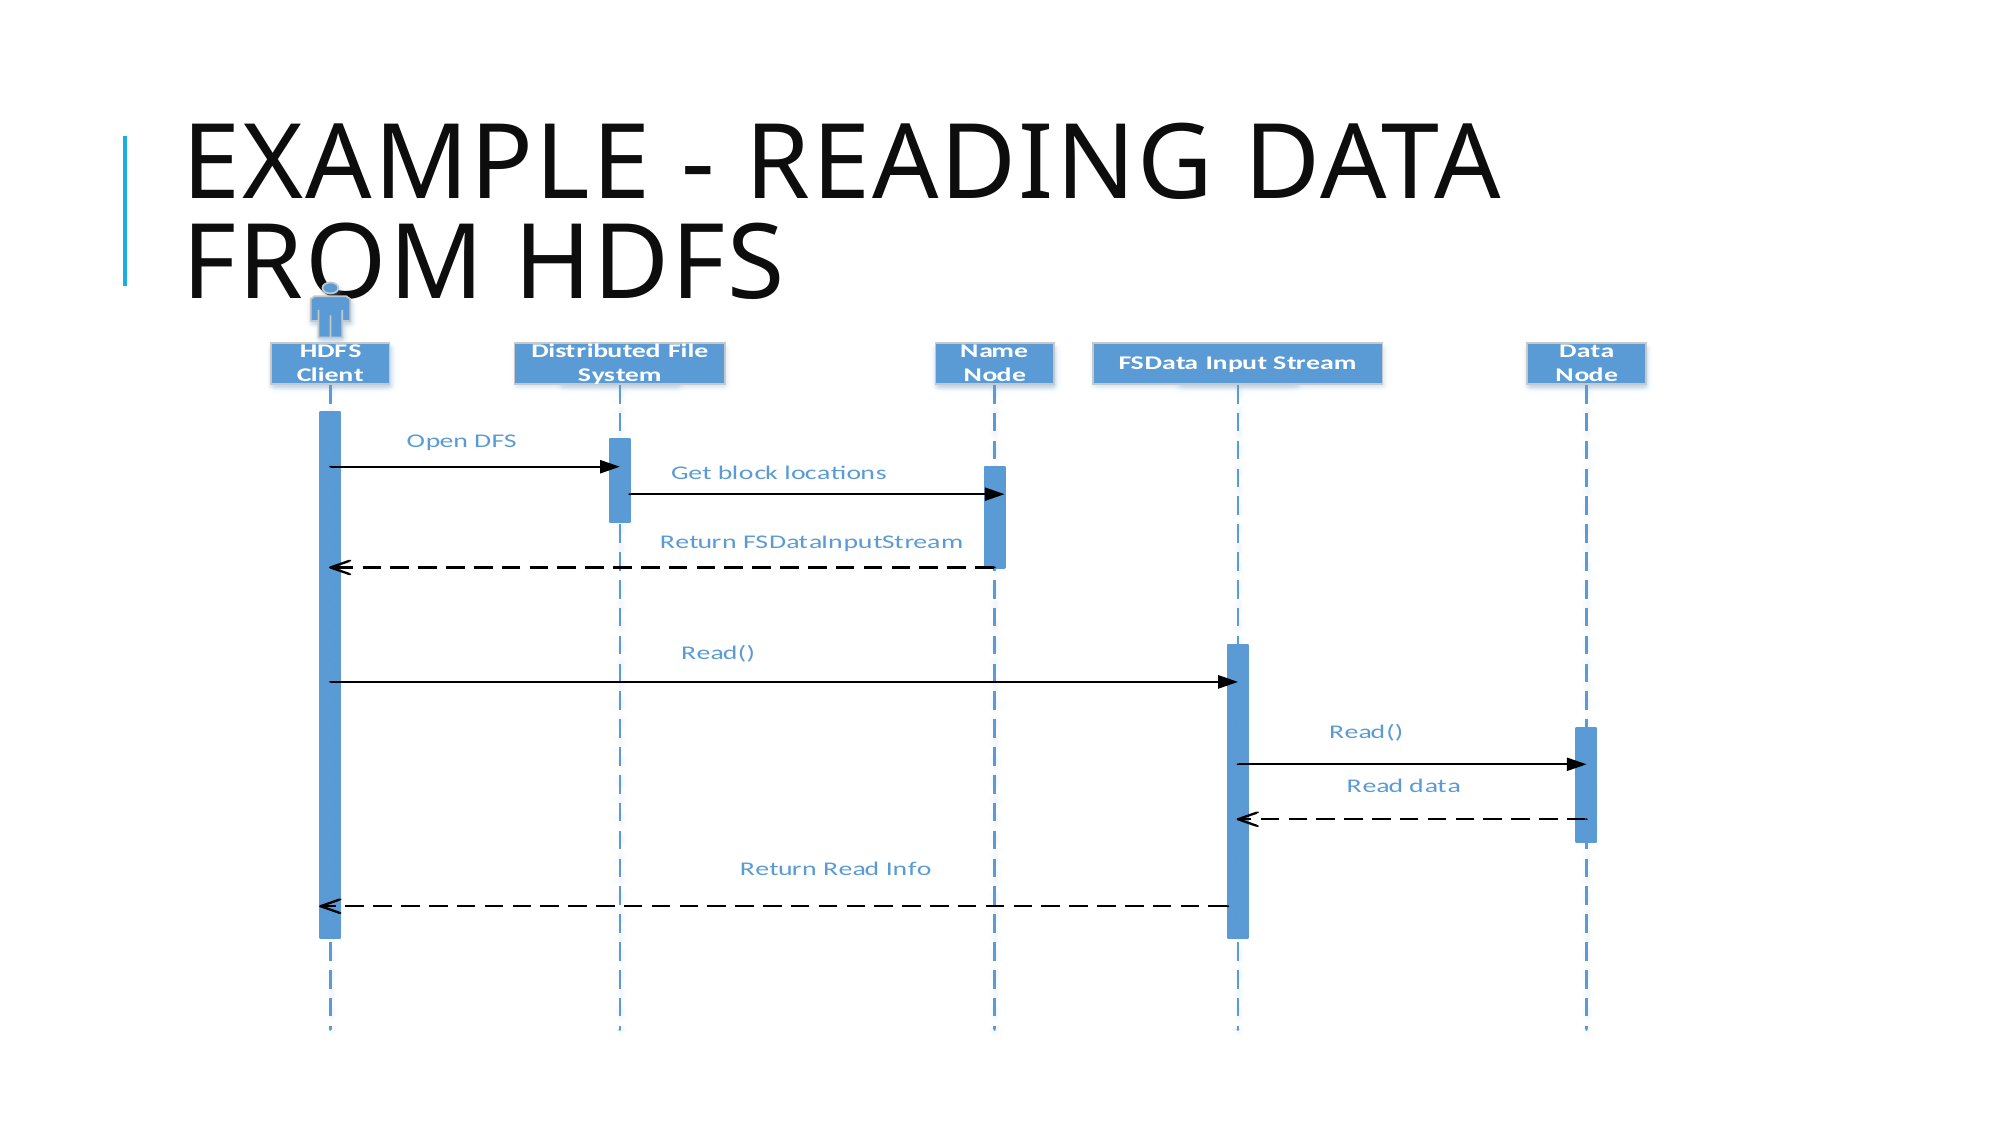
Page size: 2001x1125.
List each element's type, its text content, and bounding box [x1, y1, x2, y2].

picture [255, 276, 1662, 1039]
title Example - Reading data from Hdfs [168, 96, 1763, 342]
